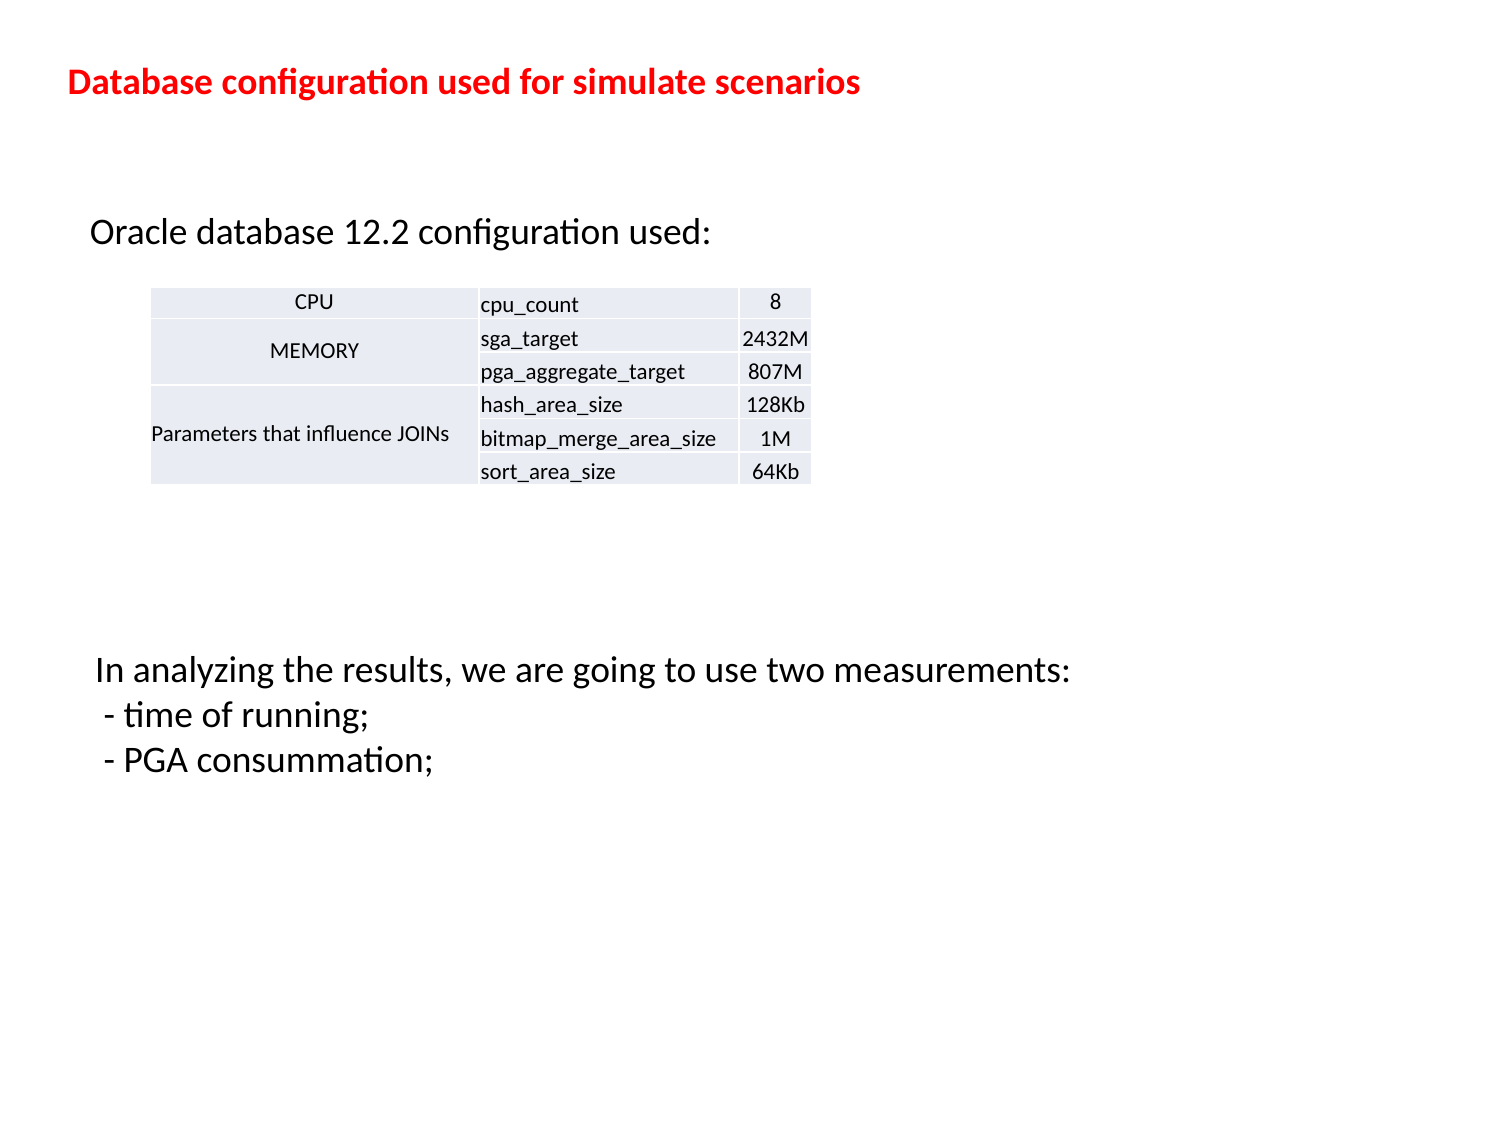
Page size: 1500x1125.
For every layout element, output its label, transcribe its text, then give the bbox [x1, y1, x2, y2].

table_cell 2432M [740, 319, 811, 351]
table_cell 807M [740, 353, 811, 384]
table_header cpu_count [480, 288, 738, 318]
table_cell 64Kb [740, 453, 811, 484]
table_cell 128Kb [740, 386, 811, 418]
table_cell sort_area_size [480, 453, 738, 484]
table_header 8 [740, 288, 811, 318]
text_box In analyzing the results, we are going to use two measurements: - time of running; - PGA consummation; [80, 637, 1088, 788]
table_cell hash_area_size [480, 386, 738, 418]
table_cell 1M [740, 419, 811, 451]
text_box Oracle database 12.2 configuration used: [74, 199, 763, 260]
table_cell pga_aggregate_target [480, 353, 738, 384]
table_cell MEMORY [151, 319, 478, 384]
table_cell sga_target [480, 319, 738, 351]
text_box Database configuration used for simulate scenarios [52, 49, 877, 110]
table_cell Parameters that influence JOINs [151, 386, 478, 484]
table_cell bitmap_merge_area_size [480, 419, 738, 451]
table_header CPU [151, 288, 478, 318]
